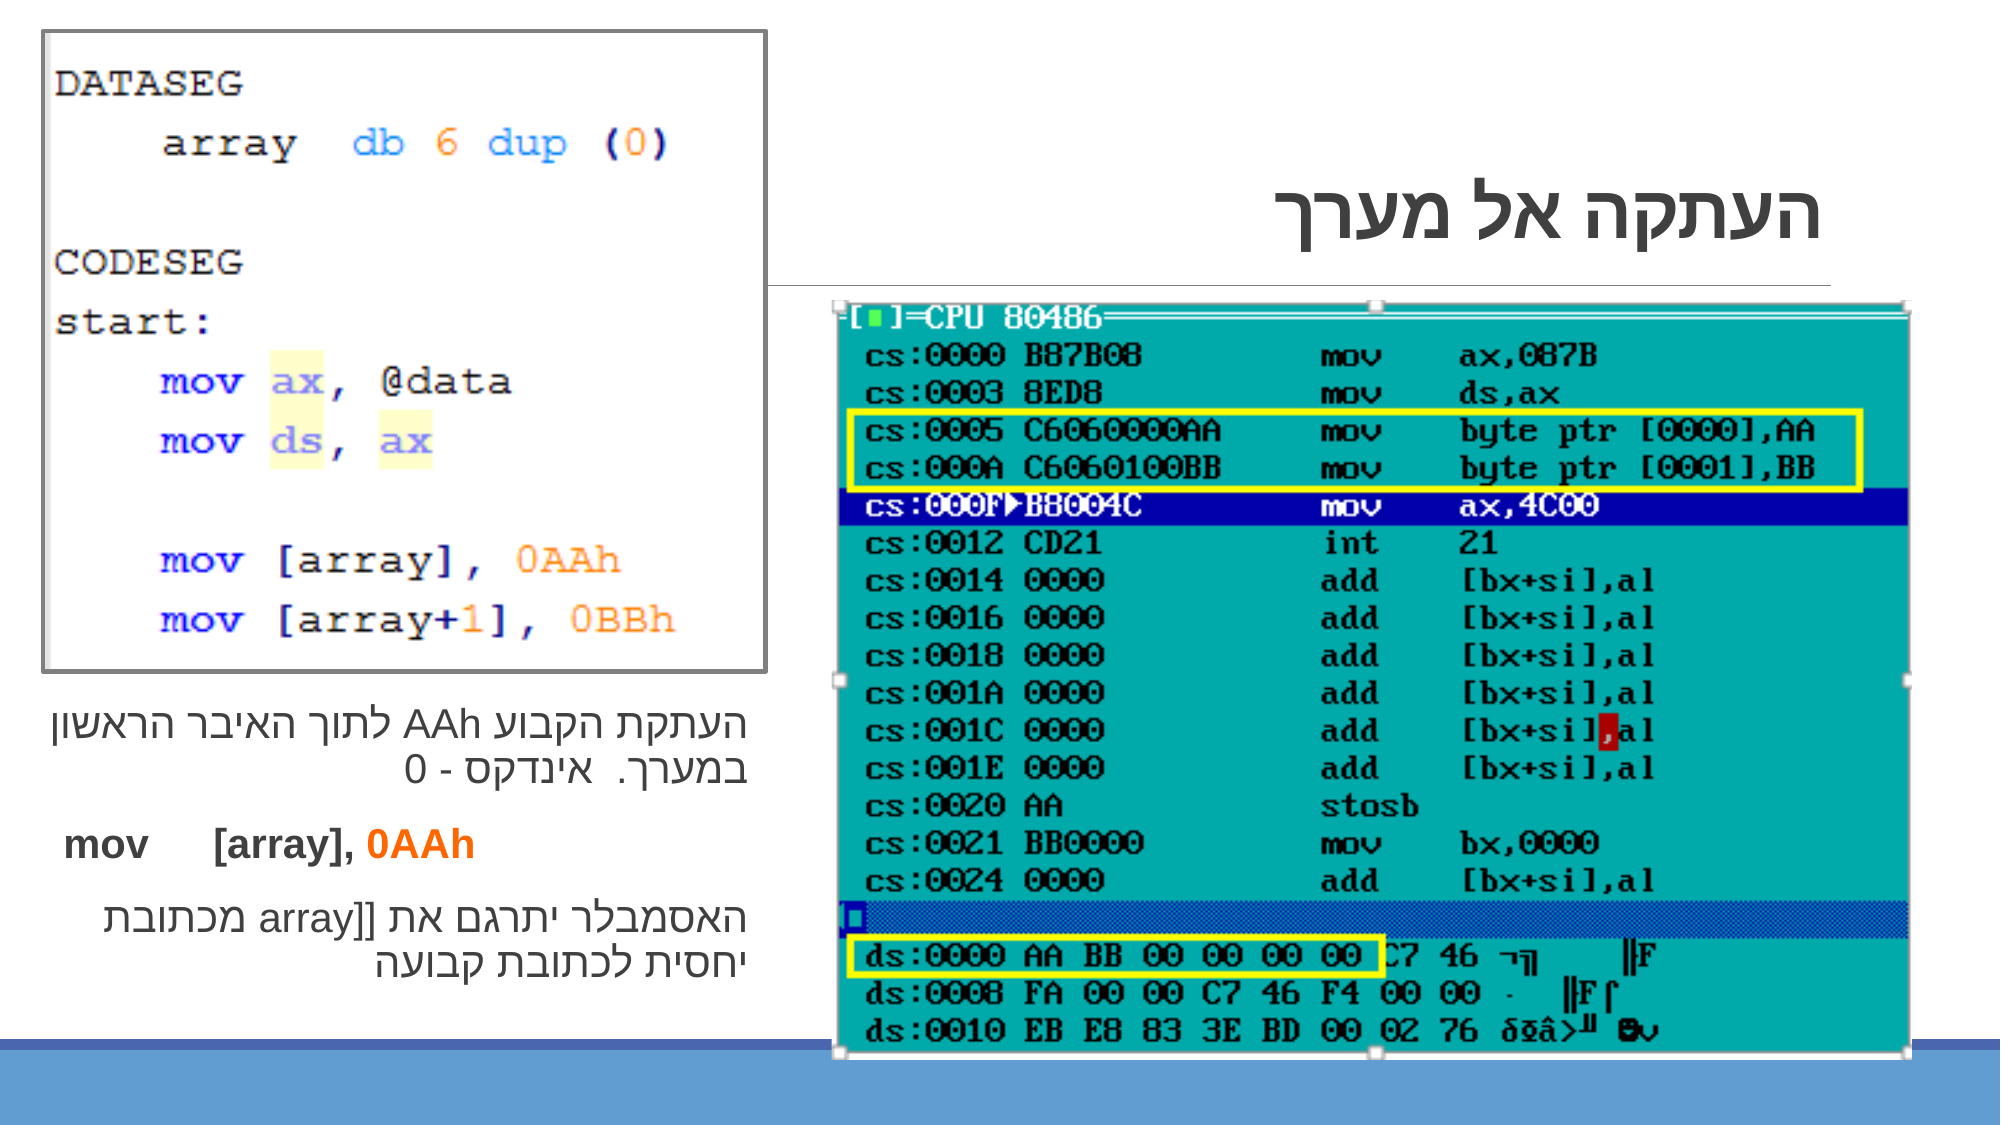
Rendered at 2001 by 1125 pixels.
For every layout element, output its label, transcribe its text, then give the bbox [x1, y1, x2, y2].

title העתקה אל מערך [1166, 122, 1840, 262]
list העתקת הקבוע AAh לתוך האיבר הראשון במערך. אינדקס - 0 mov [array], 0AAh האסמבלר יתרגם את [[array מכתובת יחסית לכתובת קבועה [45, 695, 764, 1026]
picture [44, 32, 764, 670]
picture [831, 299, 1913, 1061]
